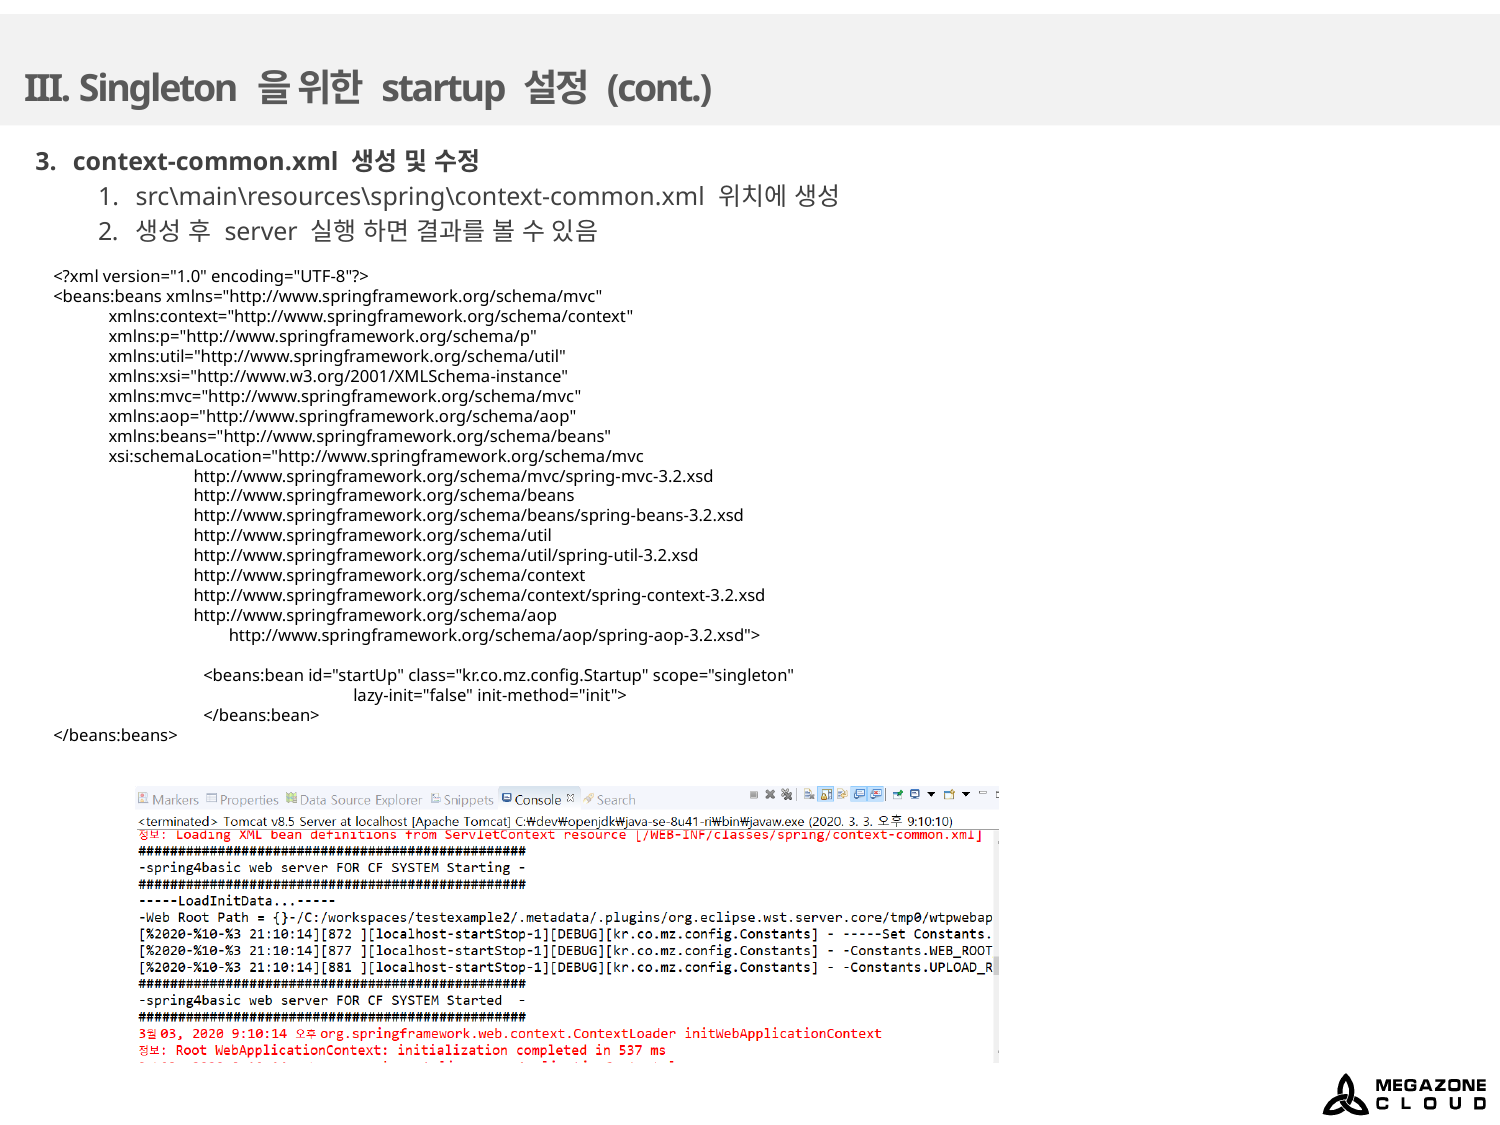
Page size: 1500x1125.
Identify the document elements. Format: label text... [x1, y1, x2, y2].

text_box <?xml version="1.0" encoding="UTF-8"?> <beans:beans xmlns="http://www.springframework.org/schema/mvc" xmlns:context="http://www.springframework.org/schema/context" xmlns:p="http://www.springframework.org/schema/p" xmlns:util="http://www.springframework.org/schema/util" xmlns:xsi="http://www.w3.org/2001/XMLSchema-instance" xmlns:mvc="http://www.springframework.org/schema/mvc" xmlns:aop="http://www.springframework.org/schema/aop" xmlns:beans="http://www.springframework.org/schema/beans" xsi:schemaLocation="http://www.springframework.org/schema/mvc http://www.springframework.org/schema/mvc/spring-mvc-3.2.xsd http://www.springframework.org/schema/beans http://www.springframework.org/schema/beans/spring-beans-3.2.xsd http://www.springframework.org/schema/util http://www.springframework.org/schema/util/spring-util-3.2.xsd http://www.springframework.org/schema/context http://www.springframework.org/schema/context/spring-context-3.2.xsd http://www.springframework.org/schema/aop http://www.springframework.org/schema/aop/spring-aop-3.2.xsd"> <beans:bean id="startUp" class="kr.co.mz.config.Startup" scope="singleton" lazy-init="false" init-method="init"> </beans:bean> </beans:beans> [38, 258, 1457, 753]
picture [1322, 1072, 1486, 1116]
title III. Singleton 을 위한 startup 설정 (cont.) [9, 42, 1089, 104]
list context-common.xml 생성 및 수정 src\main\resources\spring\context-common.xml 위치에 생성 생성 후 server 실행 하면 결과를 볼 수 있음 [20, 132, 1474, 268]
picture [135, 786, 999, 1063]
